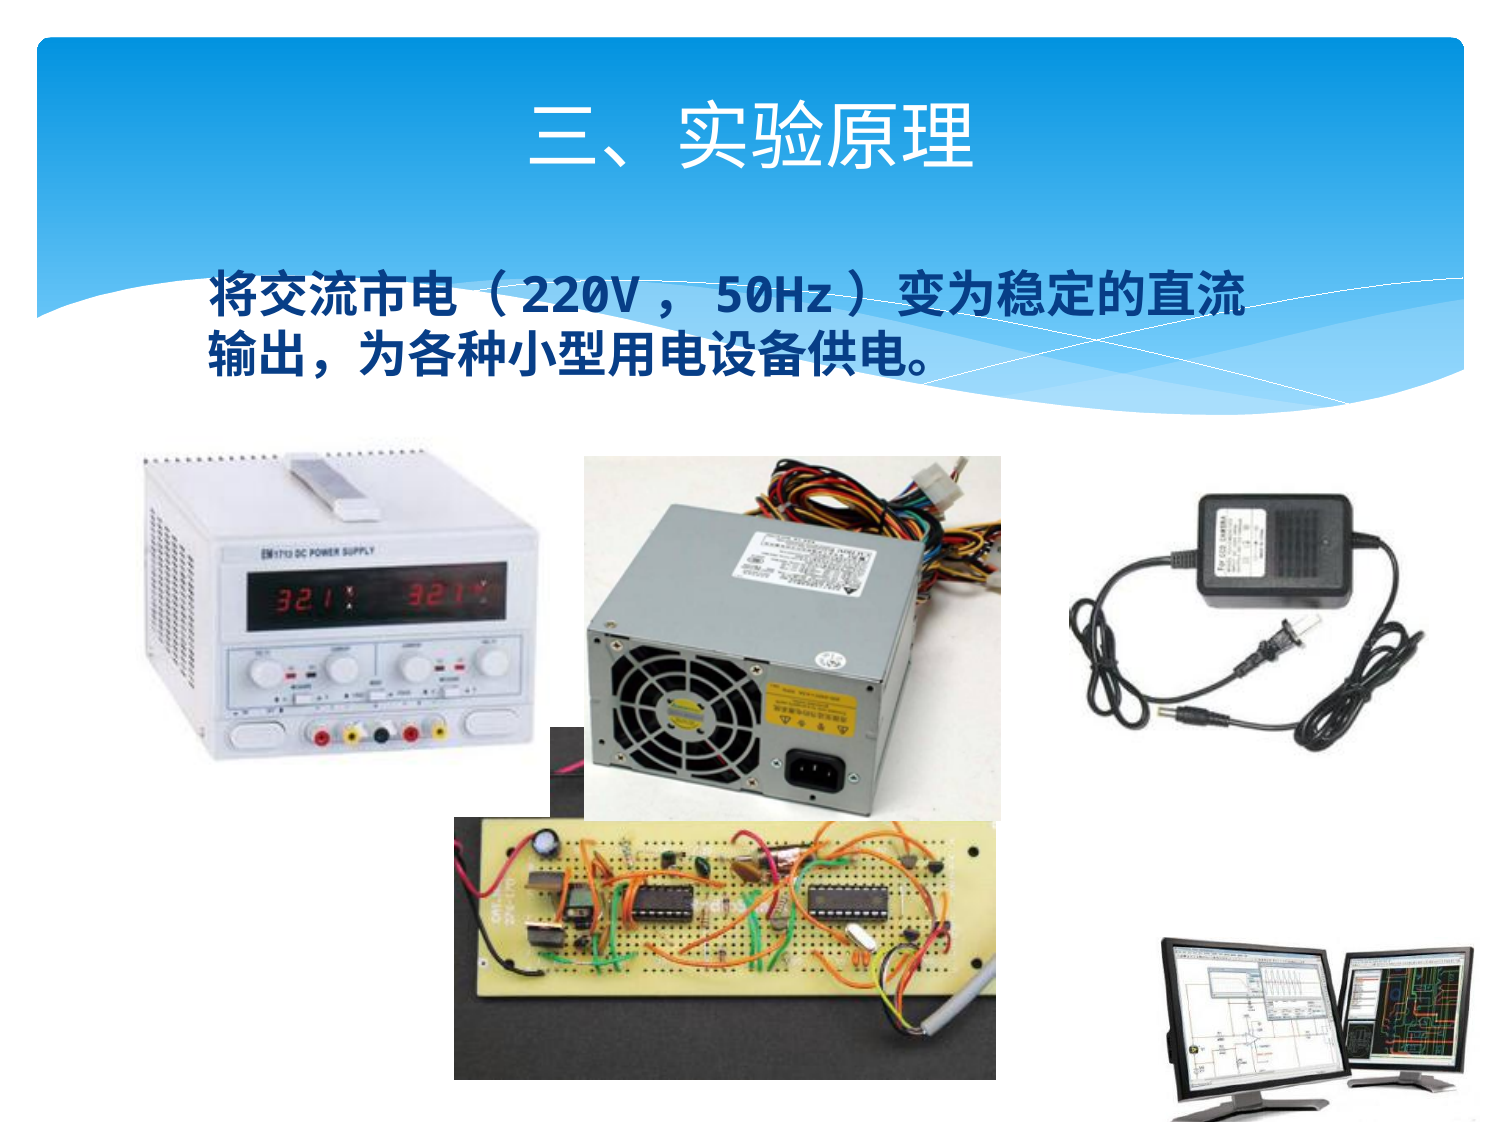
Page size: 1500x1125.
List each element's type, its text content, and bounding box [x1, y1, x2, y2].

picture [1151, 937, 1480, 1122]
picture [1068, 467, 1429, 812]
title 三、实验原理 [75, 55, 1425, 211]
picture [135, 408, 1001, 1080]
text_box 将交流市电（220V，50Hz）变为稳定的直流输出，为各种小型用电设备供电。 [147, 255, 1282, 410]
